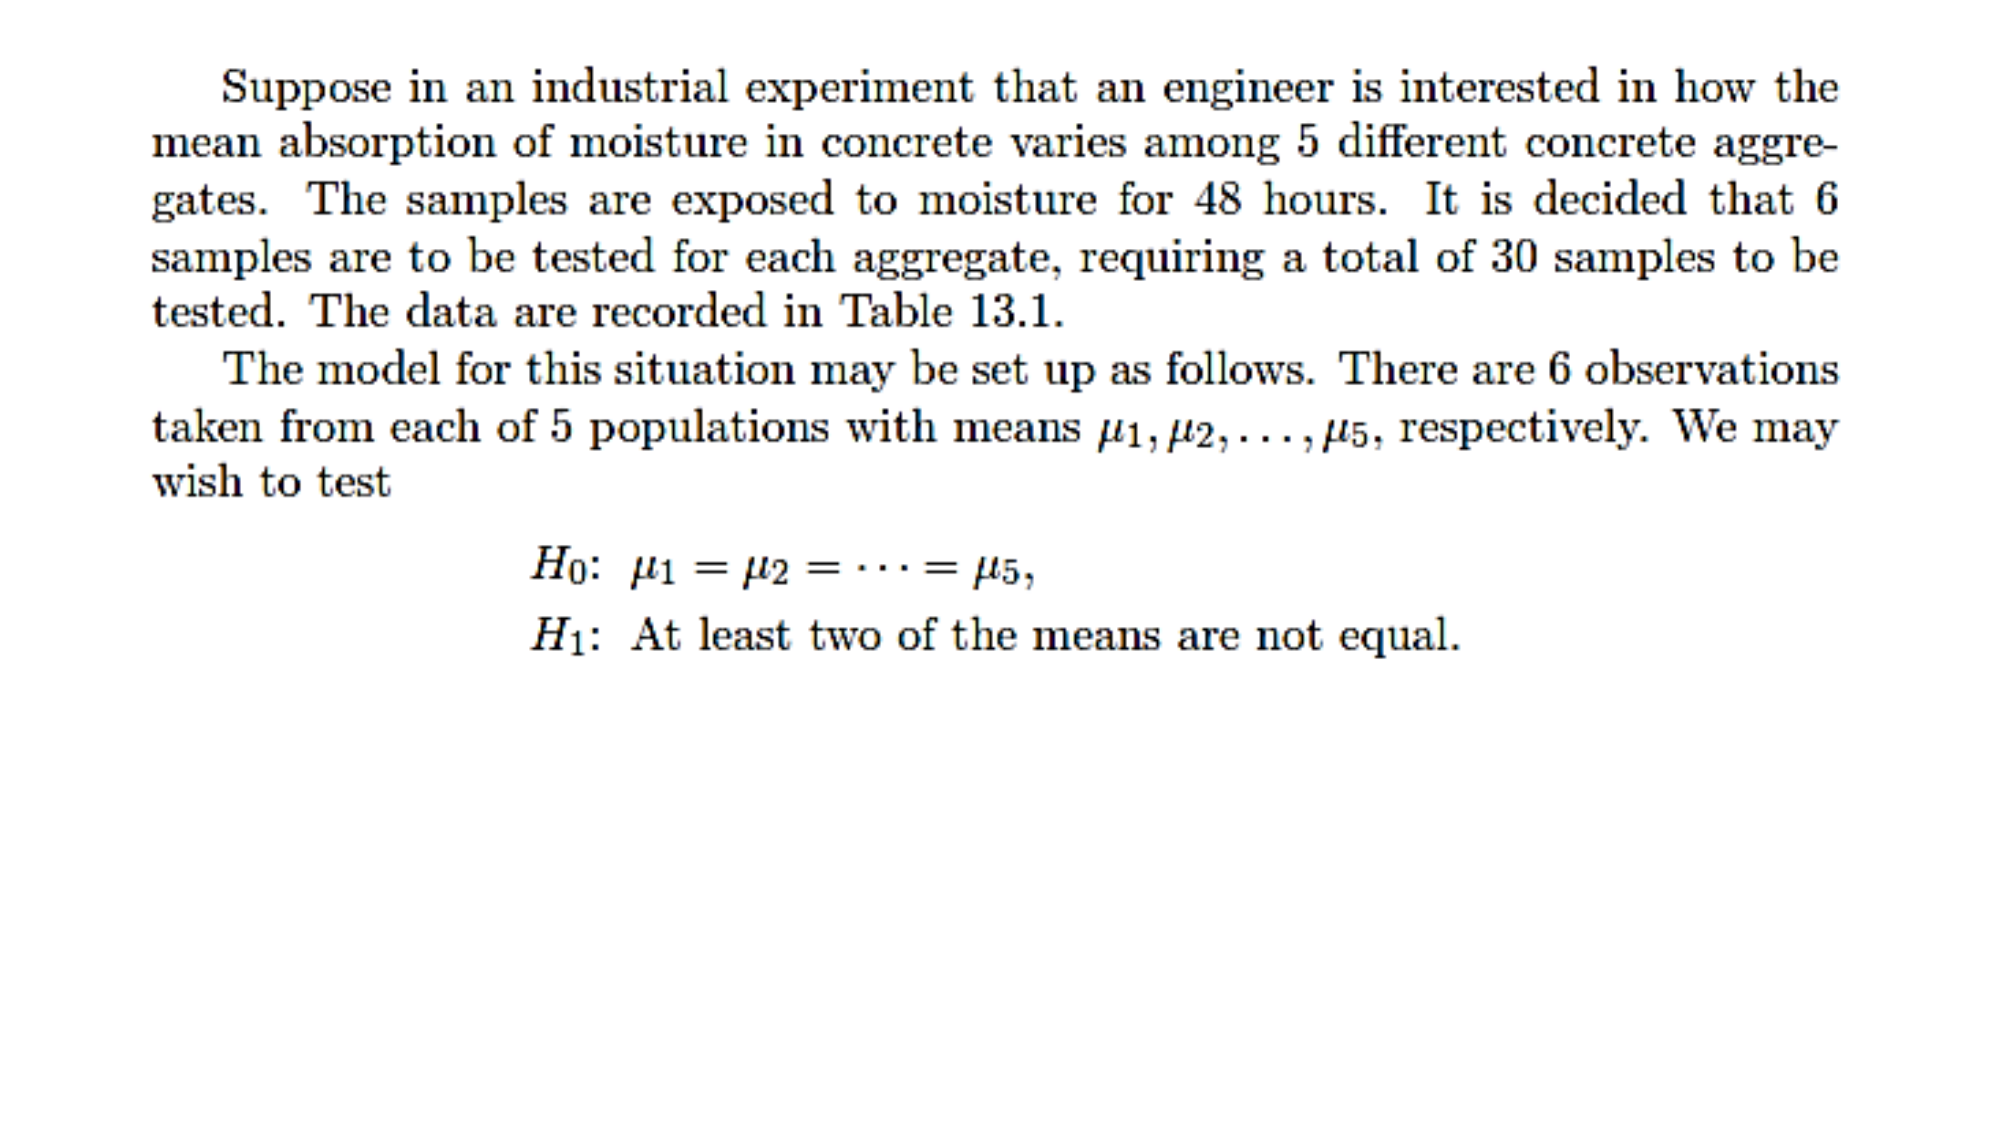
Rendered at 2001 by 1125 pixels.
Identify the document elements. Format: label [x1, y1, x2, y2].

picture [137, 59, 1879, 670]
